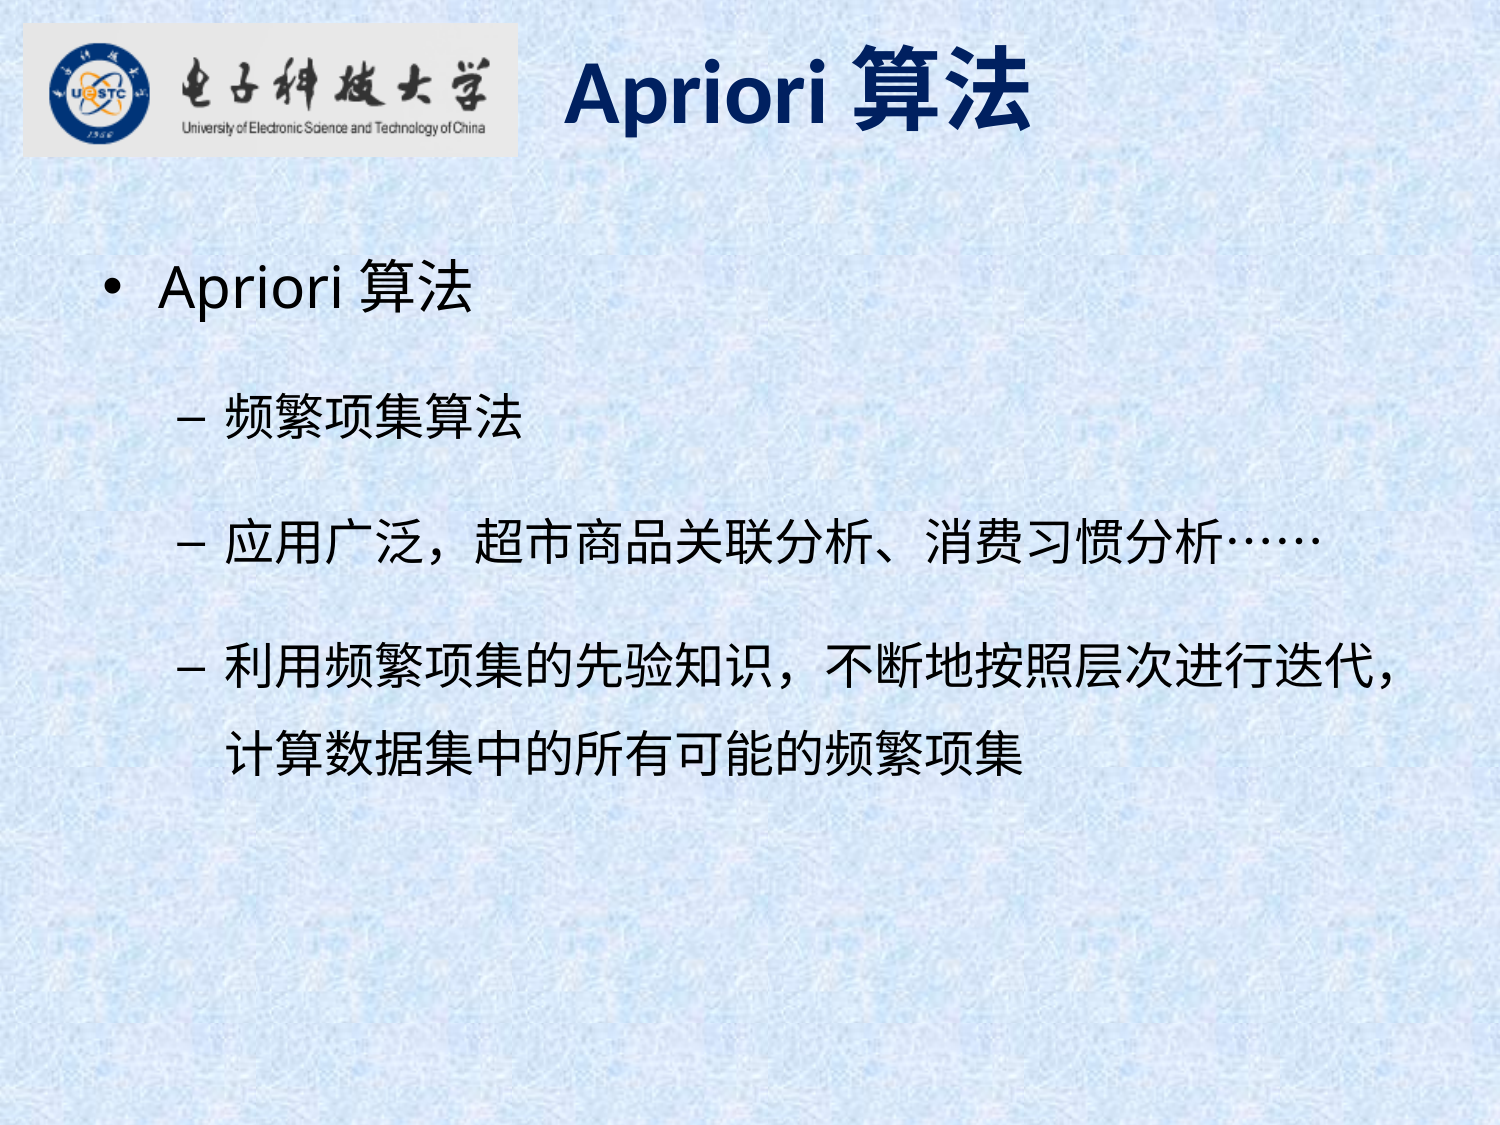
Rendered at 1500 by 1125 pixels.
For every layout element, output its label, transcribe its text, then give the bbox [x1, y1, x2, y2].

list Apriori算法 频繁项集算法 应用广泛，超市商品关联分析、消费习惯分析…… 利用频繁项集的先验知识，不断地按照层次进行迭代，计算数据集中的所有可能的频繁项集 [87, 224, 1425, 1063]
picture [0, 0, 1500, 1125]
title Apriori算法 [549, 24, 1400, 175]
